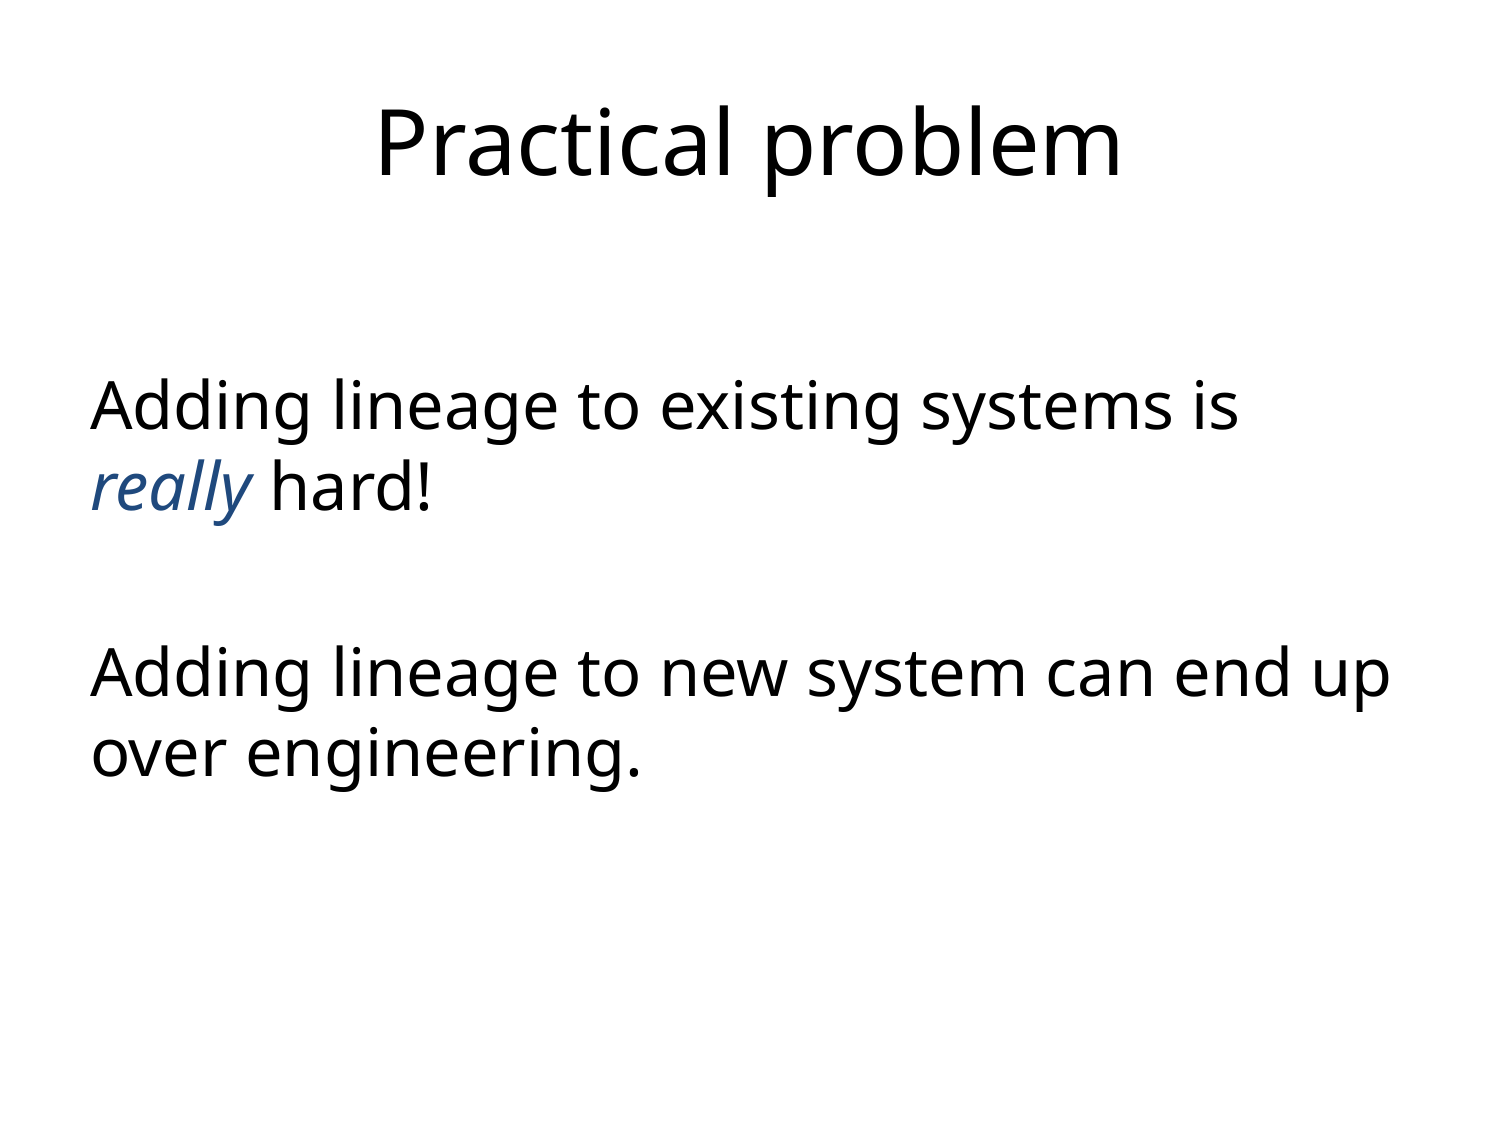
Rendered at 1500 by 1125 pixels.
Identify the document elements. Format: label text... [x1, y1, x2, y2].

title Practical problem [75, 45, 1425, 233]
list Adding lineage to existing systems is really hard! Adding lineage to new system can end up over engineering. [75, 262, 1425, 1005]
